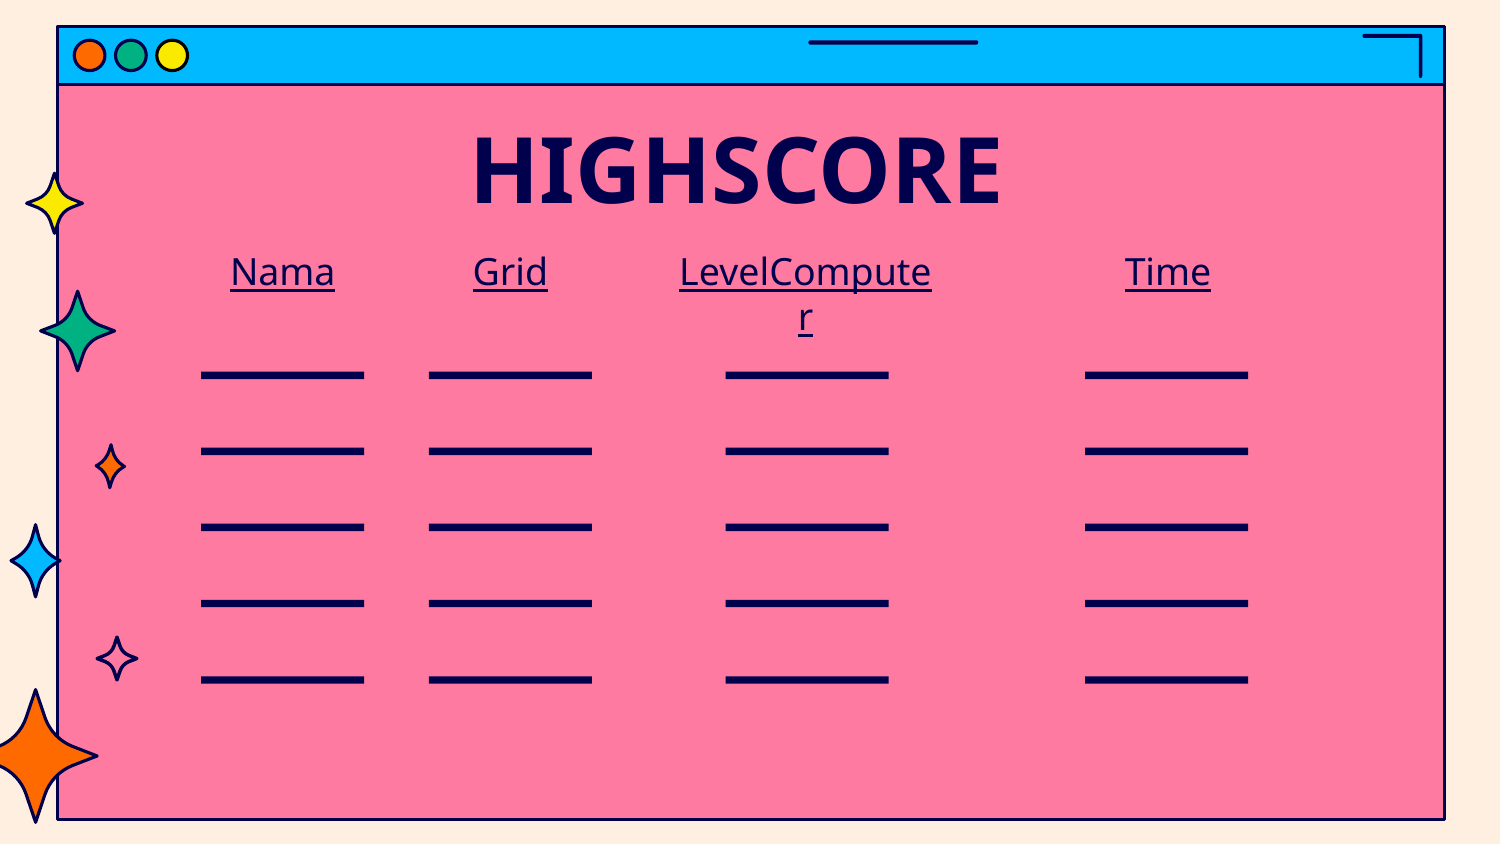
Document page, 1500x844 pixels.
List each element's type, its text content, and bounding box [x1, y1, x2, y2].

text_box [1083, 445, 1250, 457]
text_box Time [1019, 233, 1318, 298]
text_box [724, 369, 891, 381]
text_box [199, 521, 366, 533]
text_box [26, 173, 83, 234]
text_box [427, 369, 594, 381]
text_box [724, 445, 891, 457]
text_box [1083, 521, 1250, 533]
text_box LevelComputer [656, 233, 955, 298]
text_box [724, 598, 891, 609]
text_box [427, 598, 594, 609]
text_box [199, 598, 366, 609]
list Nama [201, 233, 365, 298]
text_box [199, 445, 366, 457]
text_box [1083, 598, 1250, 609]
text_box [1083, 369, 1250, 381]
text_box Grid [428, 233, 592, 298]
text_box [1083, 674, 1250, 686]
text_box [199, 369, 366, 381]
title HIGHSCORE [114, 96, 1383, 234]
text_box [427, 445, 594, 457]
text_box [199, 674, 366, 686]
text_box [724, 521, 891, 533]
text_box [724, 674, 891, 686]
text_box [427, 521, 594, 533]
text_box [427, 674, 594, 686]
